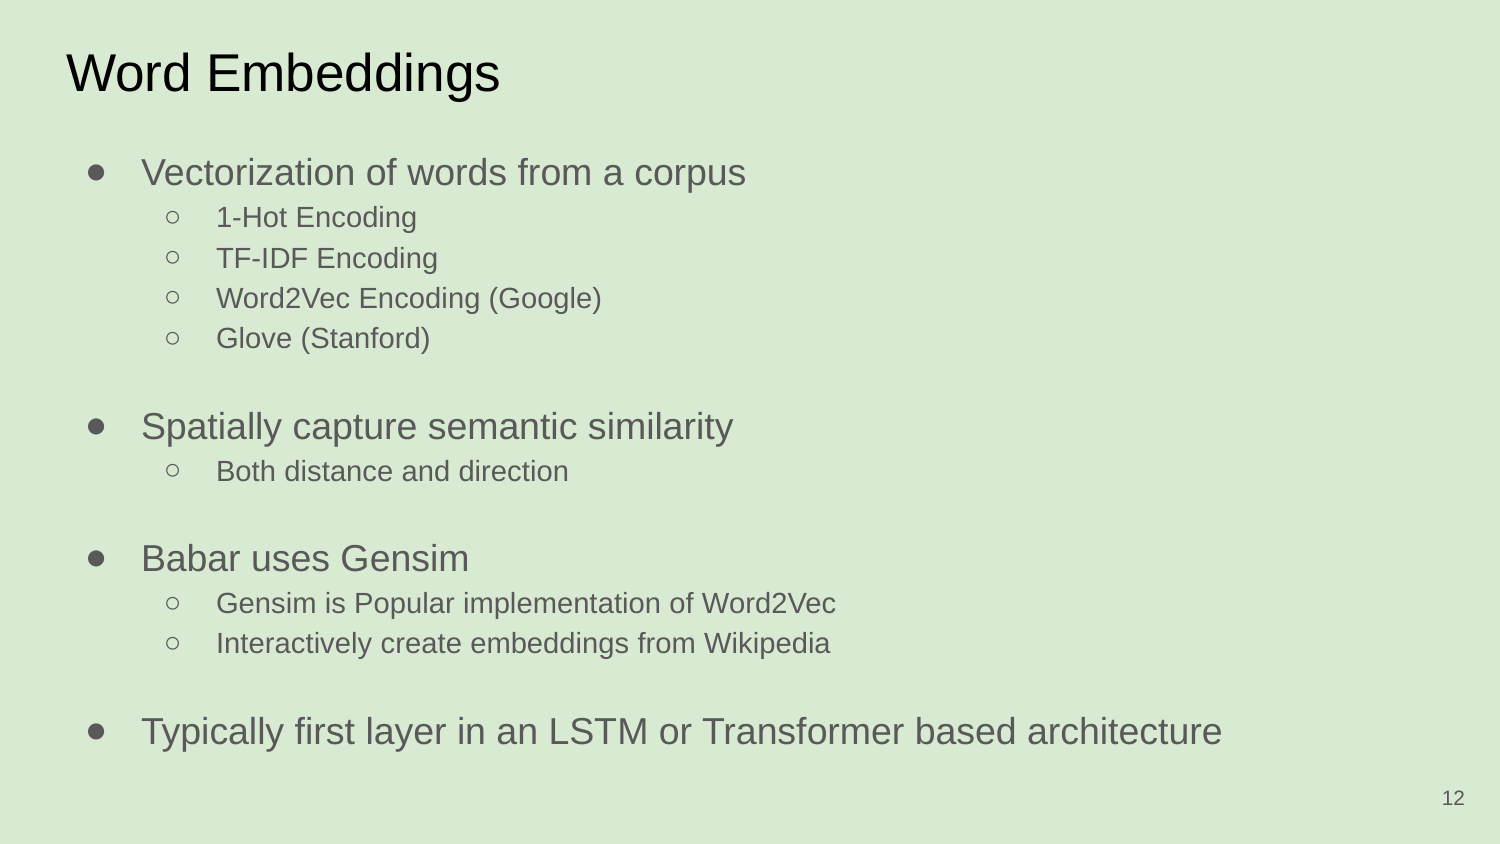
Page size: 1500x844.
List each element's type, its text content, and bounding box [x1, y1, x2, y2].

title Word Embeddings [51, 23, 1449, 117]
slide_number ‹#› [1389, 764, 1480, 830]
list Vectorization of words from a corpus 1-Hot Encoding TF-IDF Encoding Word2Vec Encoding (Google) Glove (Stanford) Spatially capture semantic similarity Both distance and direction Babar uses Gensim Gensim is Popular implementation of Word2Vec Interactively create embeddings from Wikipedia Typically first layer in an LSTM or Transformer based architecture [51, 126, 1449, 821]
